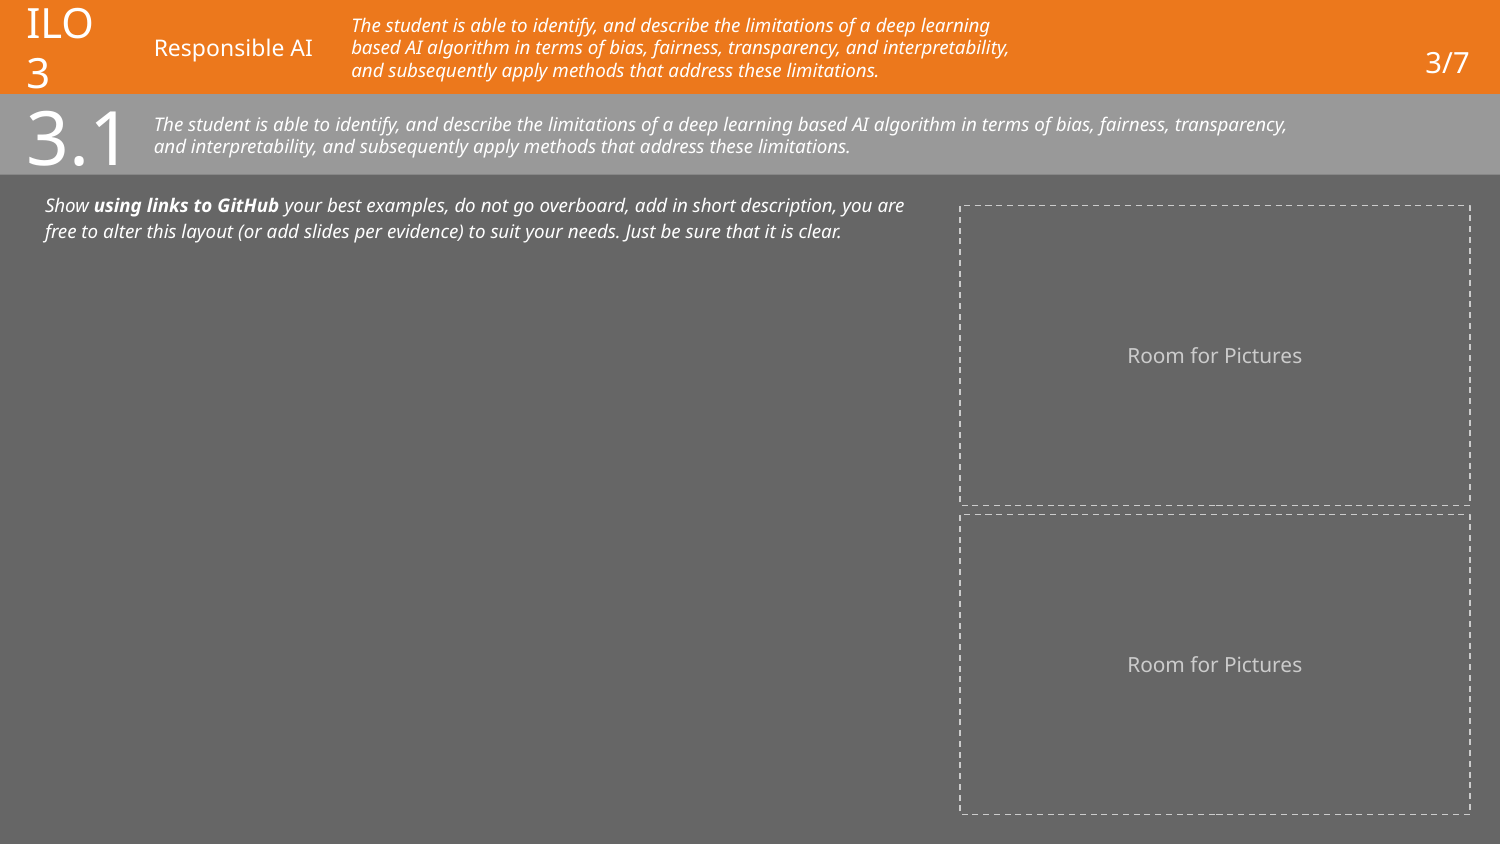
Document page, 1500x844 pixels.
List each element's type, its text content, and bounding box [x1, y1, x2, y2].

title ILO 3 [11, 0, 138, 94]
title The student is able to identify, and describe the limitations of a deep learning based AI algorithm in terms of bias, fairness, transparency, and interpretability, and subsequently apply methods that address these limitations. [138, 94, 1339, 176]
title 3/7 [1159, 0, 1485, 95]
title 3.1 [11, 94, 138, 176]
title Responsible AI [138, 0, 364, 95]
list Show using links to GitHub your best examples, do not go overboard, add in short description, you are free to alter this layout (or add slides per evidence) to suit your needs. Just be sure that it is clear. [30, 176, 930, 815]
title The student is able to identify, and describe the limitations of a deep learning based AI algorithm in terms of bias, fairness, transparency, and interpretability, and subsequently apply methods that address these limitations. [364, 0, 1027, 95]
